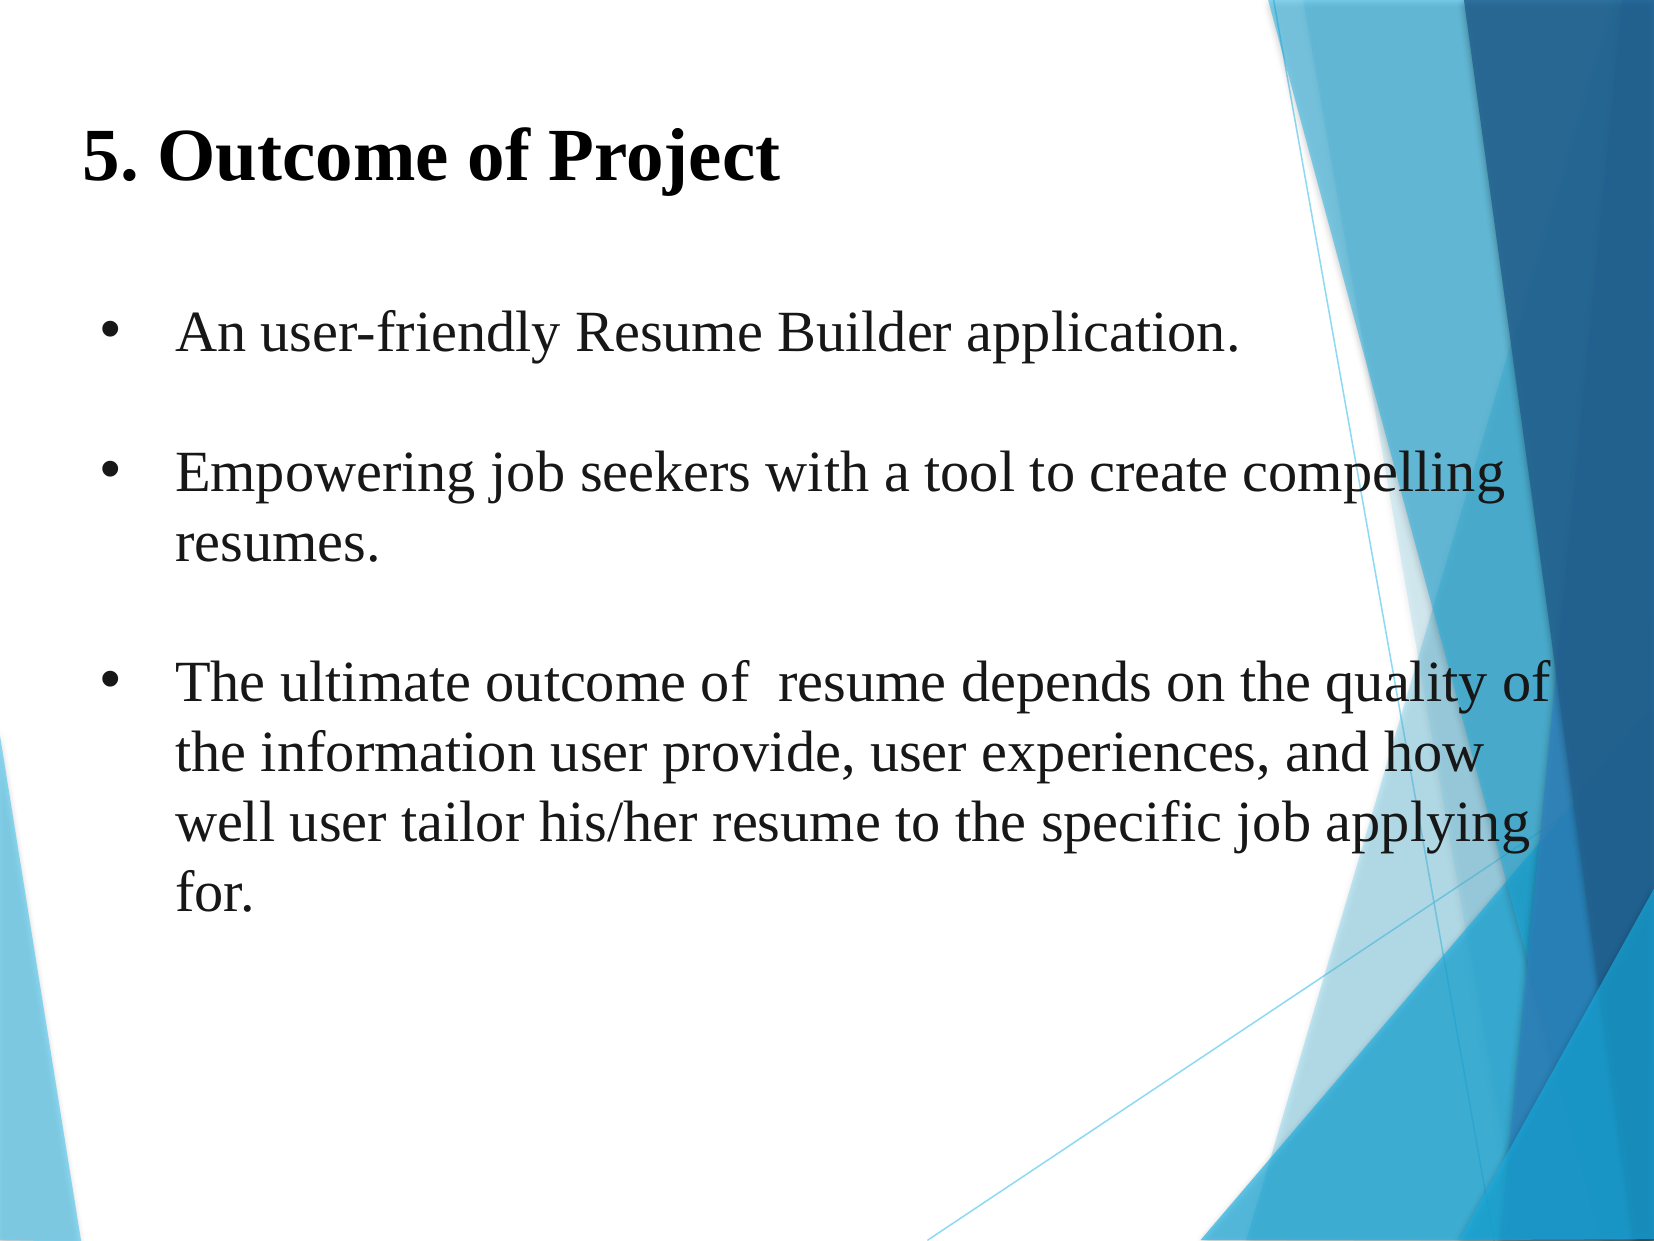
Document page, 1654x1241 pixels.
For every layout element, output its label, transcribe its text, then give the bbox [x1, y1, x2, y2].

text_box 5. Outcome of Project [82, 49, 1571, 257]
text_box An user-friendly Resume Builder application. Empowering job seekers with a tool to create compelling resumes. The ultimate outcome of resume depends on the quality of the information user provide, user experiences, and how well user tailor his/her resume to the specific job applying for. [82, 290, 1571, 1109]
